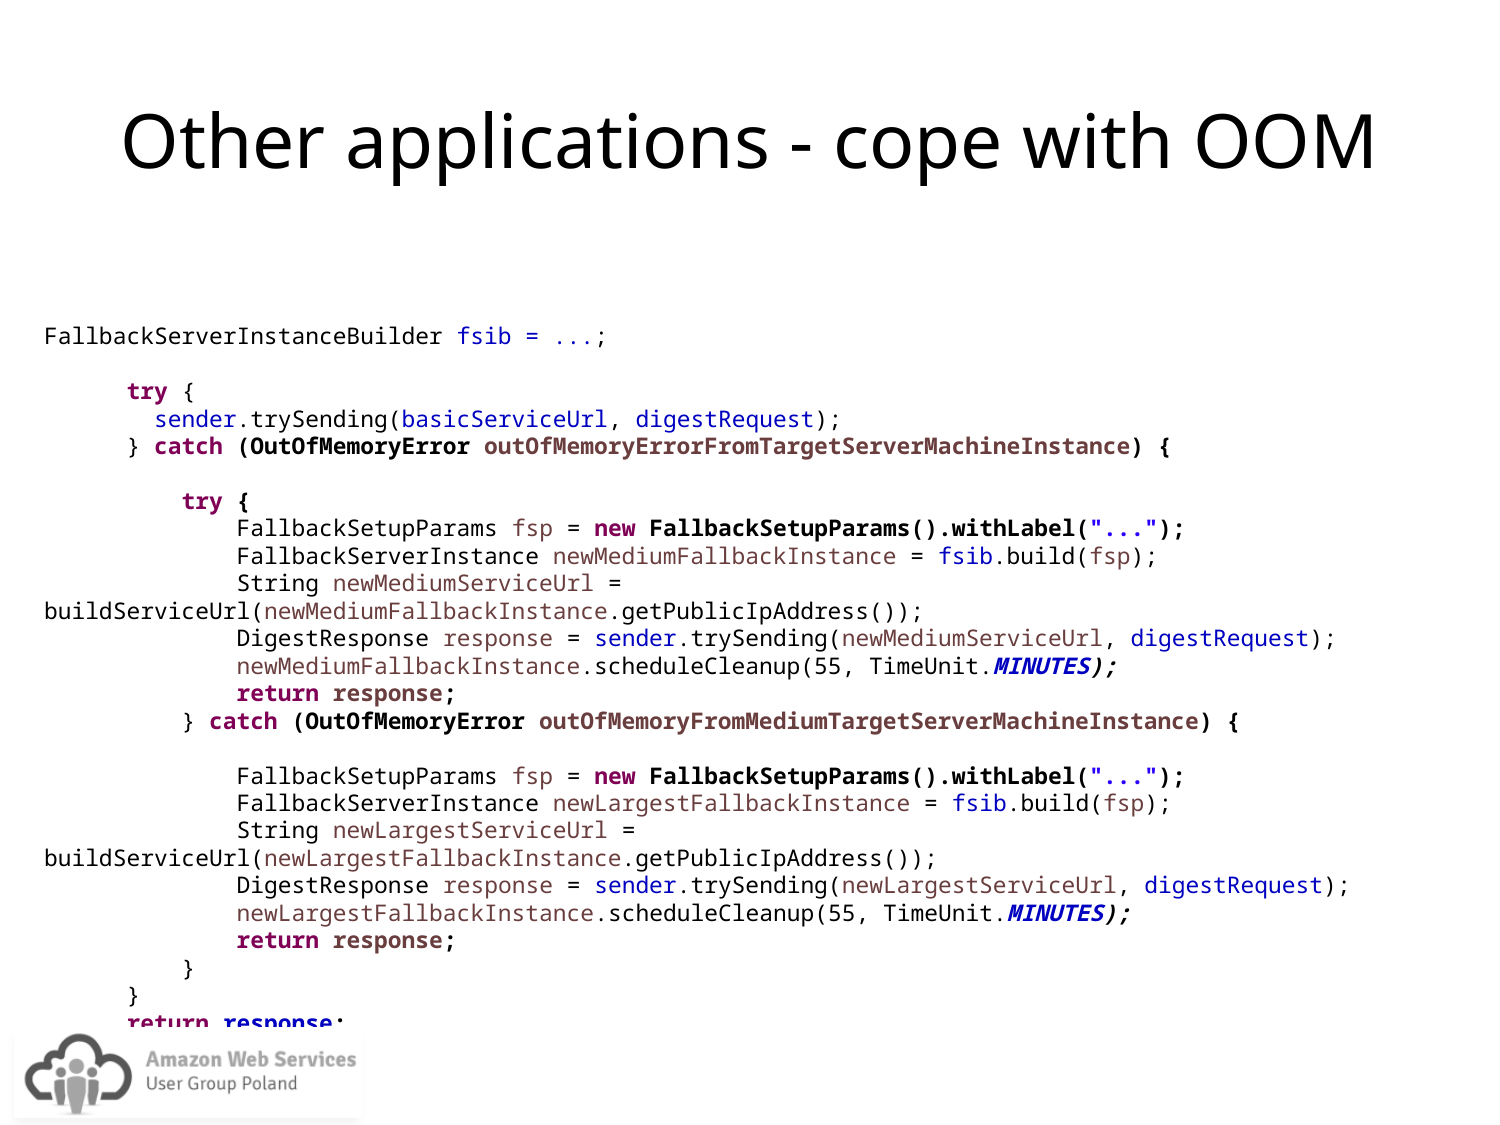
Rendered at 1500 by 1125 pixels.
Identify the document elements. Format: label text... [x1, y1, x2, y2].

title Other applications - cope with OOM [75, 45, 1425, 233]
text_box FallbackServerInstanceBuilder fsib = ...; try { sender.trySending(basicServiceUrl, digestRequest); } catch (OutOfMemoryError outOfMemoryErrorFromTargetServerMachineInstance) { try { FallbackSetupParams fsp = new FallbackSetupParams().withLabel("..."); FallbackServerInstance newMediumFallbackInstance = fsib.build(fsp); String newMediumServiceUrl = buildServiceUrl(newMediumFallbackInstance.getPublicIpAddress()); DigestResponse response = sender.trySending(newMediumServiceUrl, digestRequest); newMediumFallbackInstance.scheduleCleanup(55, TimeUnit.MINUTES); return response; } catch (OutOfMemoryError outOfMemoryFromMediumTargetServerMachineInstance) { FallbackSetupParams fsp = new FallbackSetupParams().withLabel("..."); FallbackServerInstance newLargestFallbackInstance = fsib.build(fsp); String newLargestServiceUrl = buildServiceUrl(newLargestFallbackInstance.getPublicIpAddress()); DigestResponse response = sender.trySending(newLargestServiceUrl, digestRequest); newLargestFallbackInstance.scheduleCleanup(55, TimeUnit.MINUTES); return response; } } return response; [29, 314, 1471, 1044]
picture [14, 1027, 362, 1118]
